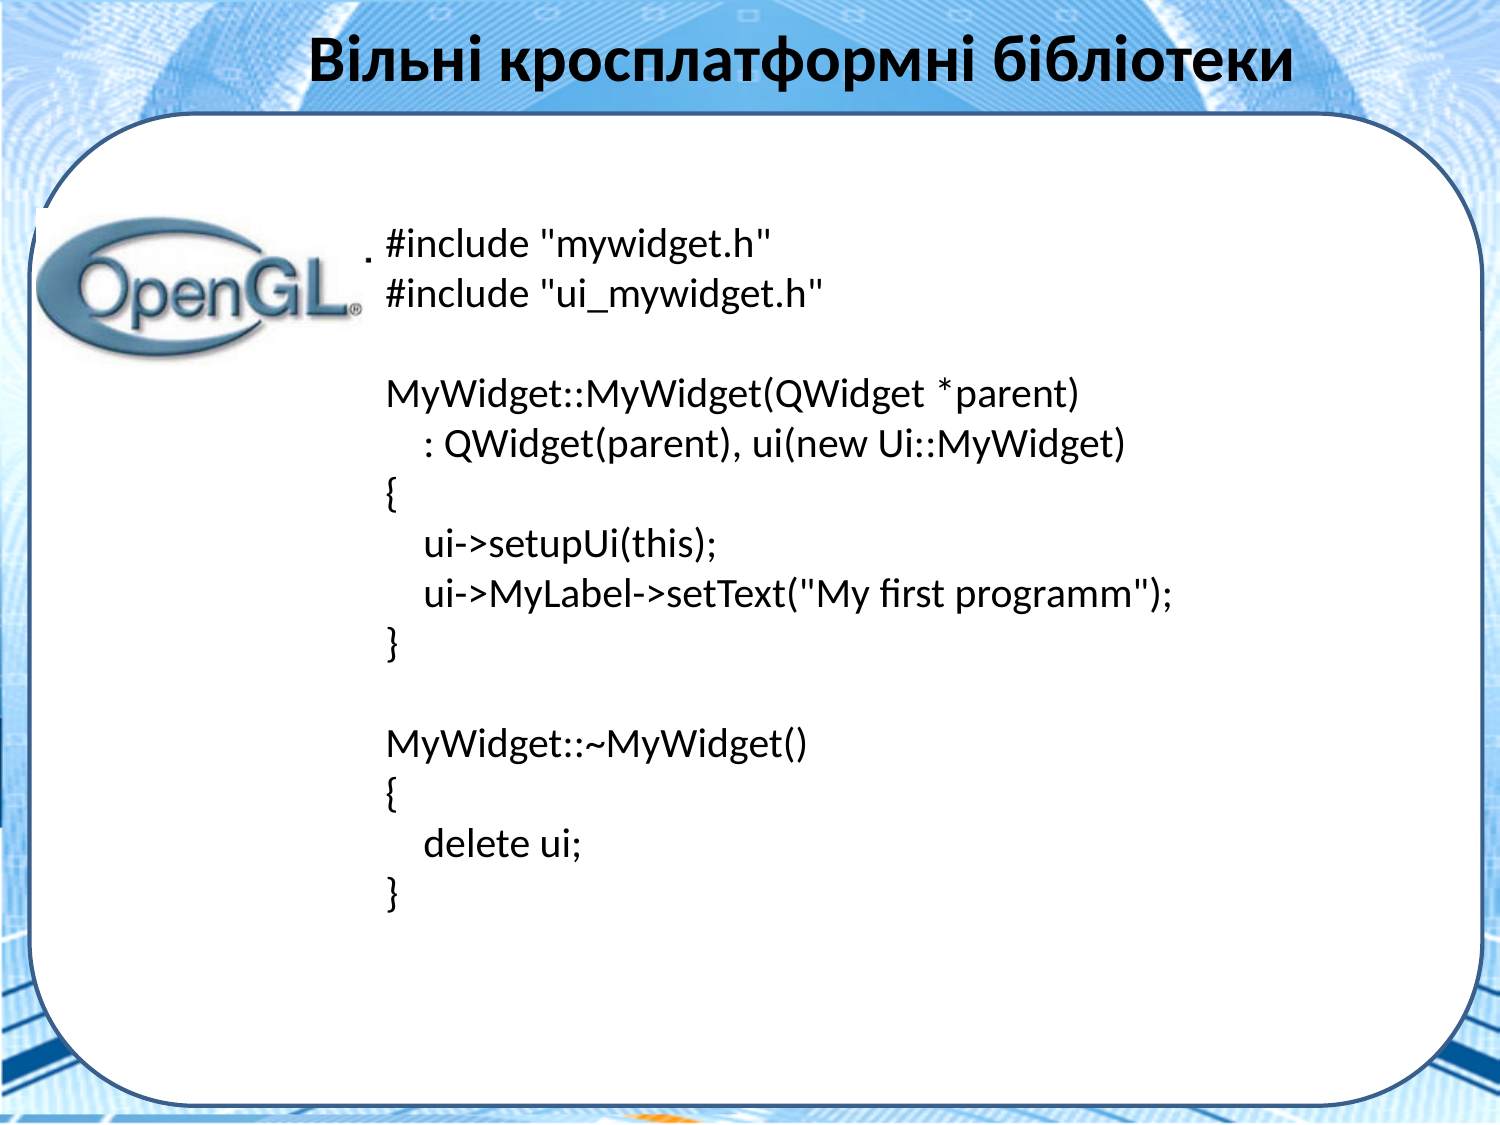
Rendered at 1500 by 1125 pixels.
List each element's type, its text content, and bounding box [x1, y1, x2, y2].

text_box #include "mywidget.h" #include "ui_mywidget.h" MyWidget::MyWidget(QWidget *parent) : QWidget(parent), ui(new Ui::MyWidget) { ui->setupUi(this); ui->MyLabel->setText("My first programm"); } MyWidget::~MyWidget() { delete ui; } [370, 208, 1424, 924]
picture [0, 0, 1500, 1125]
text_box Вільні кросплатформні бібліотеки [294, 6, 1312, 102]
